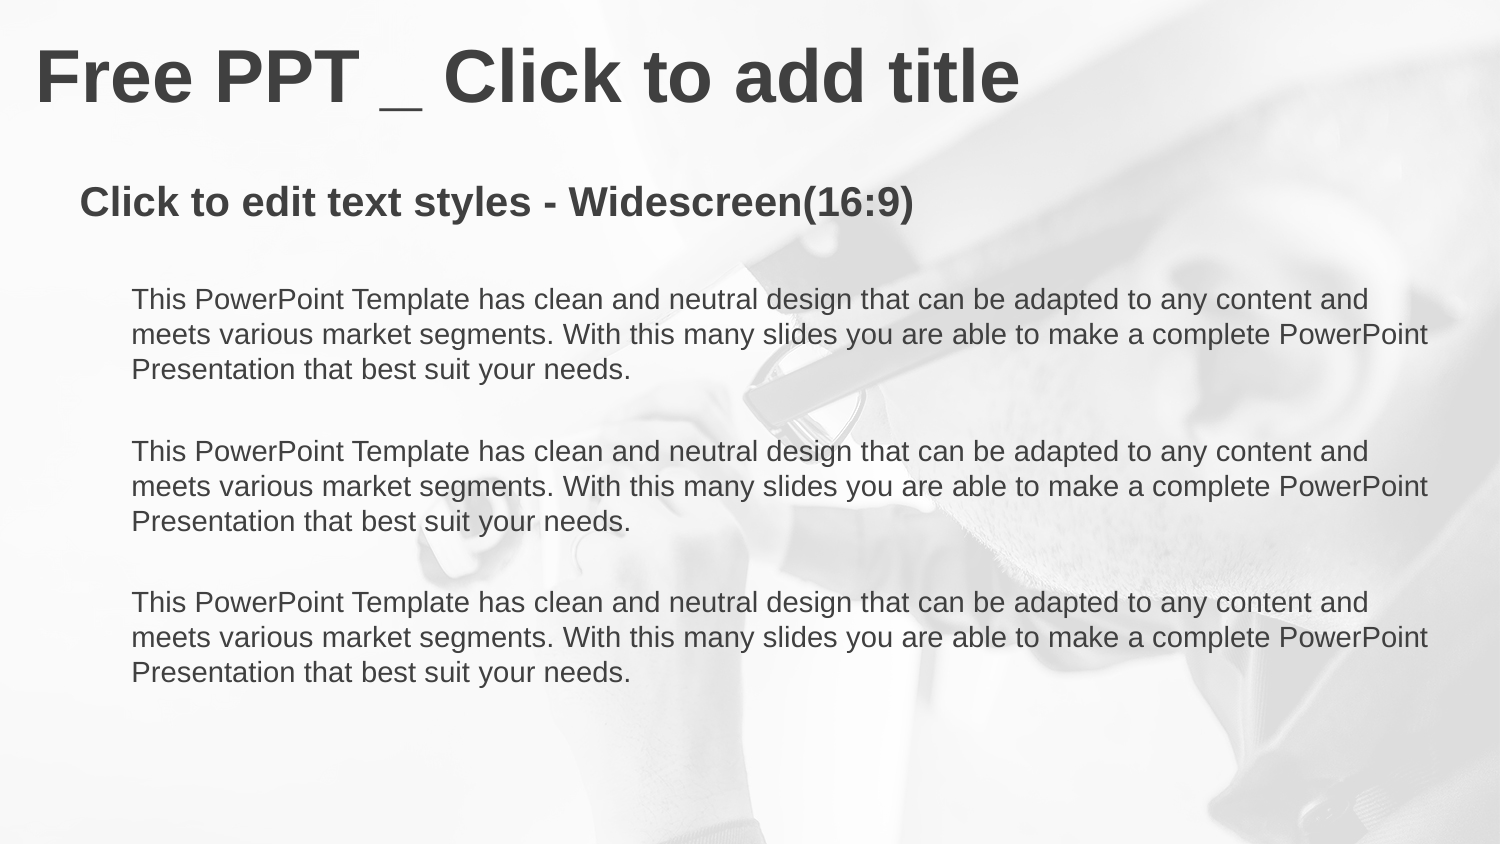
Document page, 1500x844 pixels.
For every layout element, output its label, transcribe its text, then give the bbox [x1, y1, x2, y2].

list This PowerPoint Template has clean and neutral design that can be adapted to any content and meets various market segments. With this many slides you are able to make a complete PowerPoint Presentation that best suit your needs. This PowerPoint Template has clean and neutral design that can be adapted to any content and meets various market segments. With this many slides you are able to make a complete PowerPoint Presentation that best suit your needs. This PowerPoint Template has clean and neutral design that can be adapted to any content and meets various market segments. With this many slides you are able to make a complete PowerPoint Presentation that best suit your needs. [66, 273, 1461, 765]
title Free PPT _ Click to add title [0, 0, 1500, 146]
list Click to edit text styles - Widescreen(16:9) [64, 161, 1459, 238]
picture [0, 146, 1500, 844]
